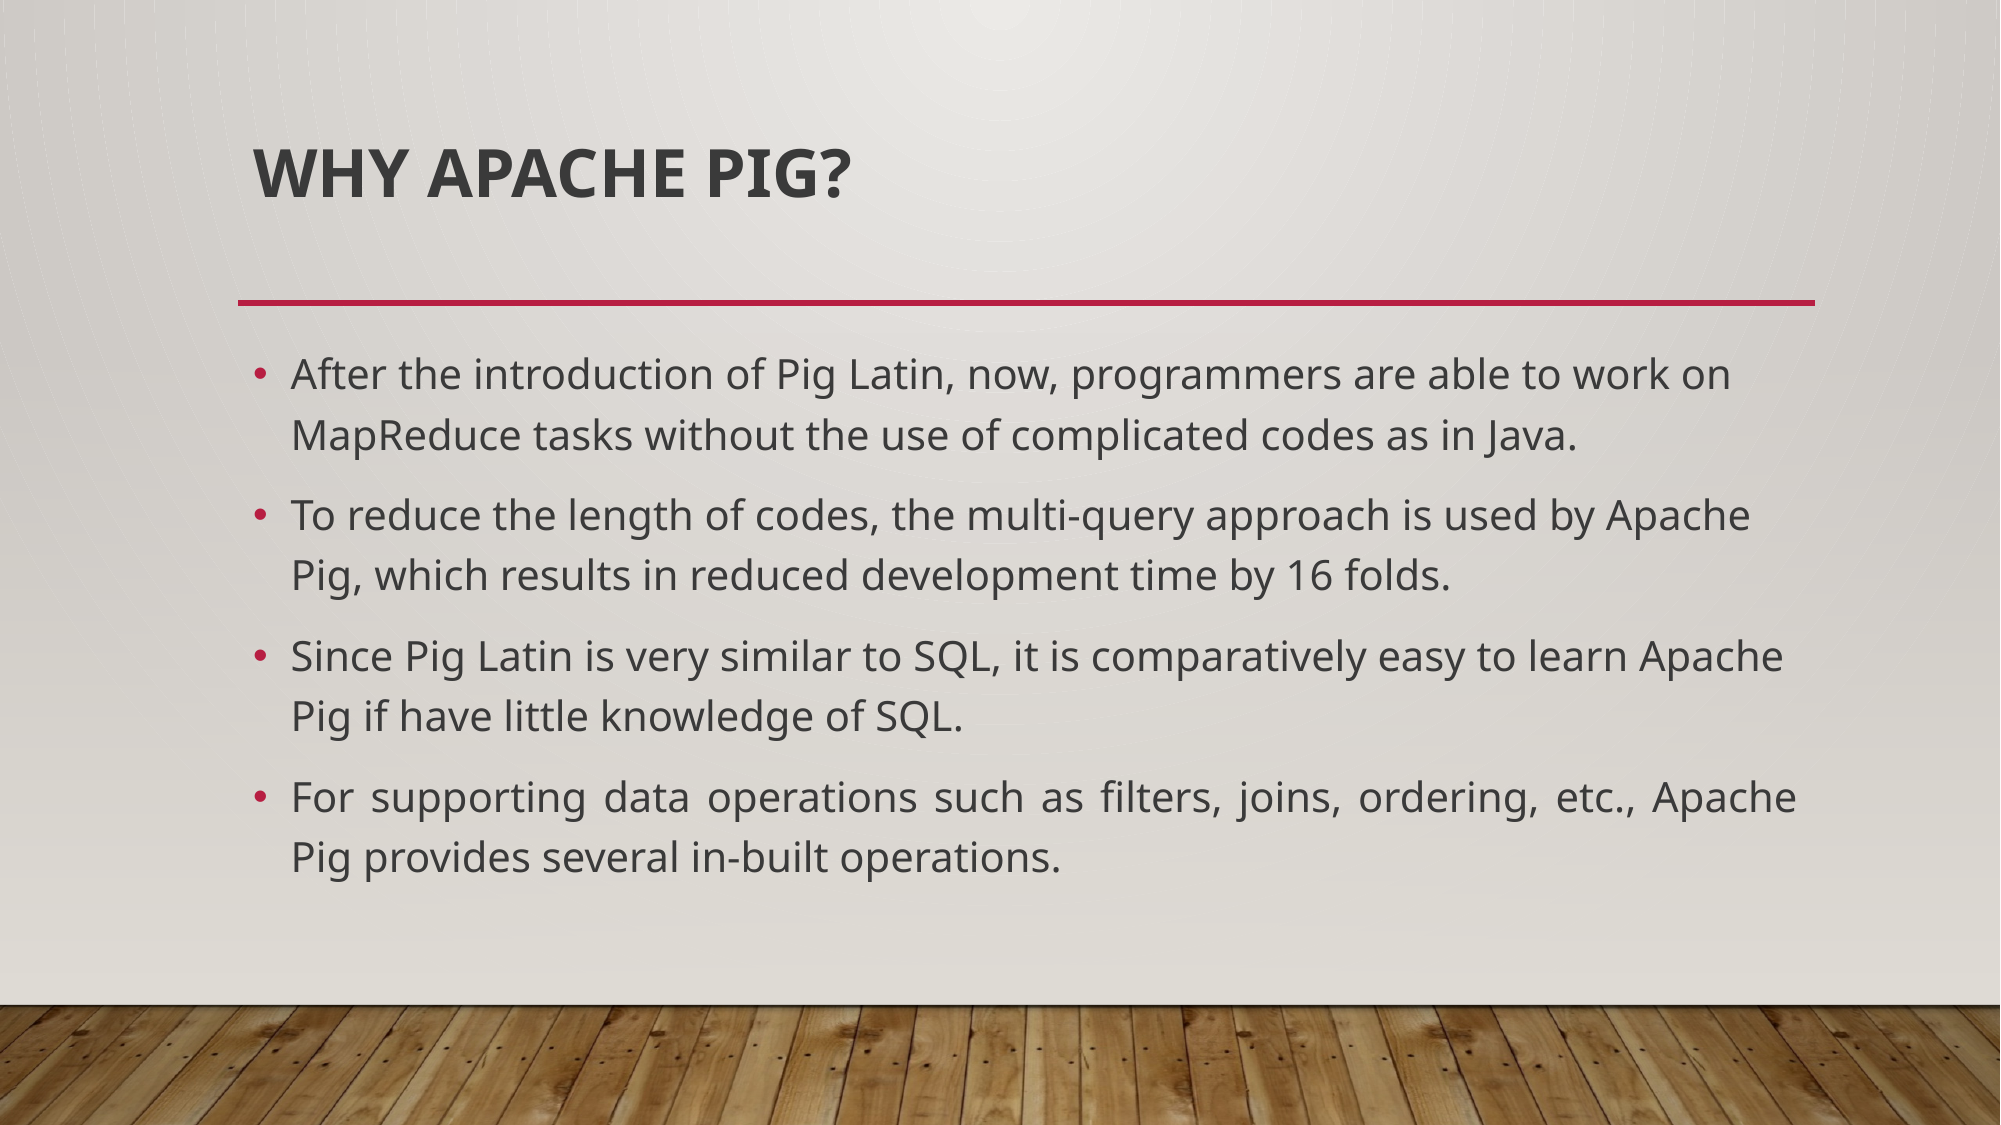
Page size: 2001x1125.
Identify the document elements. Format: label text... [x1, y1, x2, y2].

title Why Apache Pig? [238, 131, 1814, 305]
picture [0, 1005, 2000, 1125]
list After the introduction of Pig Latin, now, programmers are able to work on MapReduce tasks without the use of complicated codes as in Java. To reduce the length of codes, the multi-query approach is used by Apache Pig, which results in reduced development time by 16 folds. Since Pig Latin is very similar to SQL, it is comparatively easy to learn Apache Pig if have little knowledge of SQL. For supporting data operations such as filters, joins, ordering, etc., Apache Pig provides several in-built operations. [238, 330, 1814, 897]
